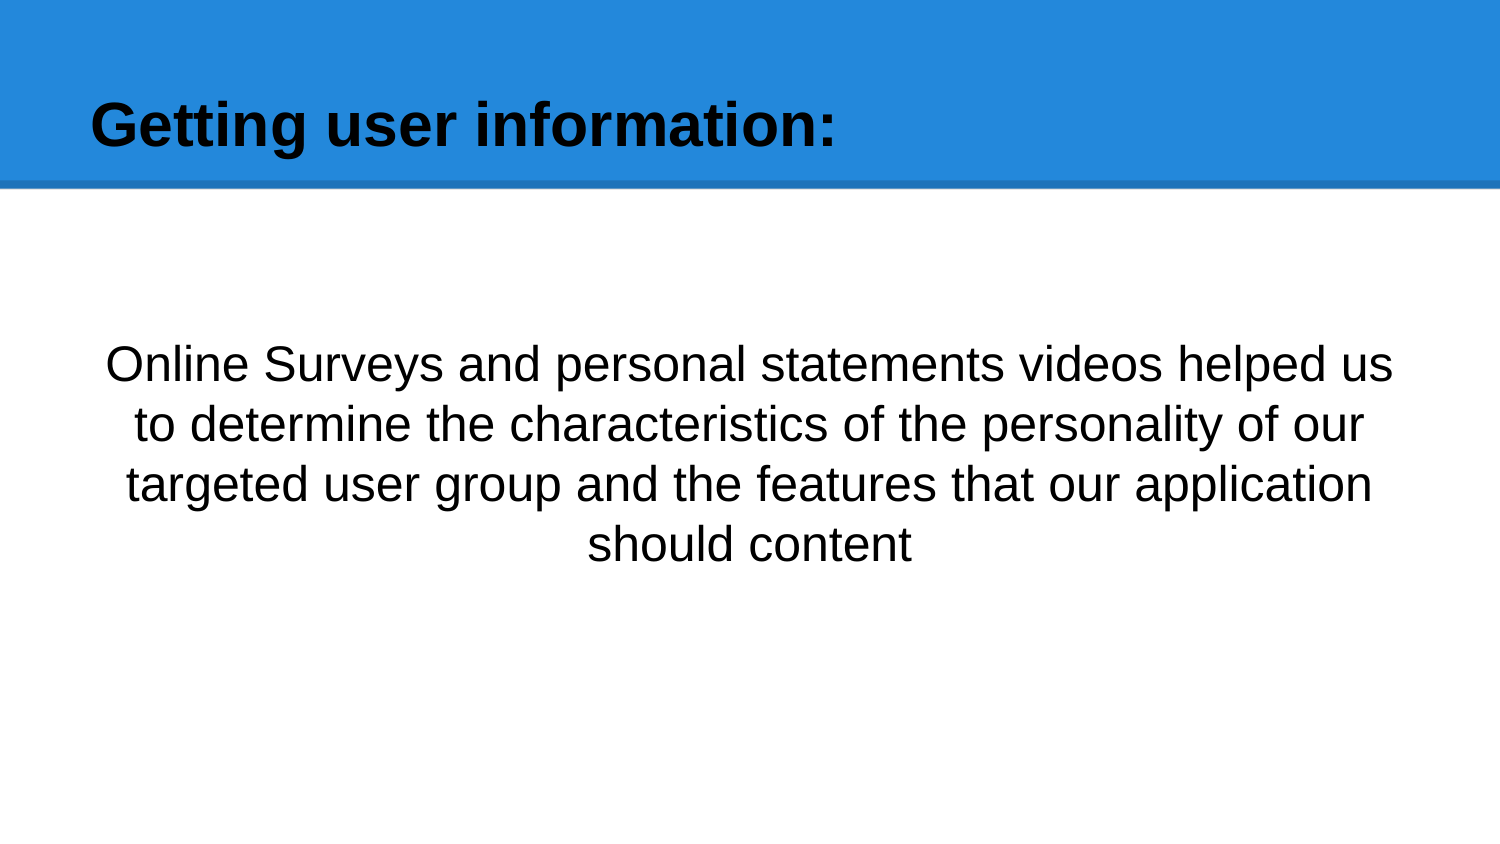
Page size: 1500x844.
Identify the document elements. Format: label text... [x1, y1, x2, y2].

title Getting user information: [75, 33, 1425, 175]
list Online Surveys and personal statements videos helped us to determine the characteristics of the personality of our targeted user group and the features that our application should content [75, 196, 1425, 808]
